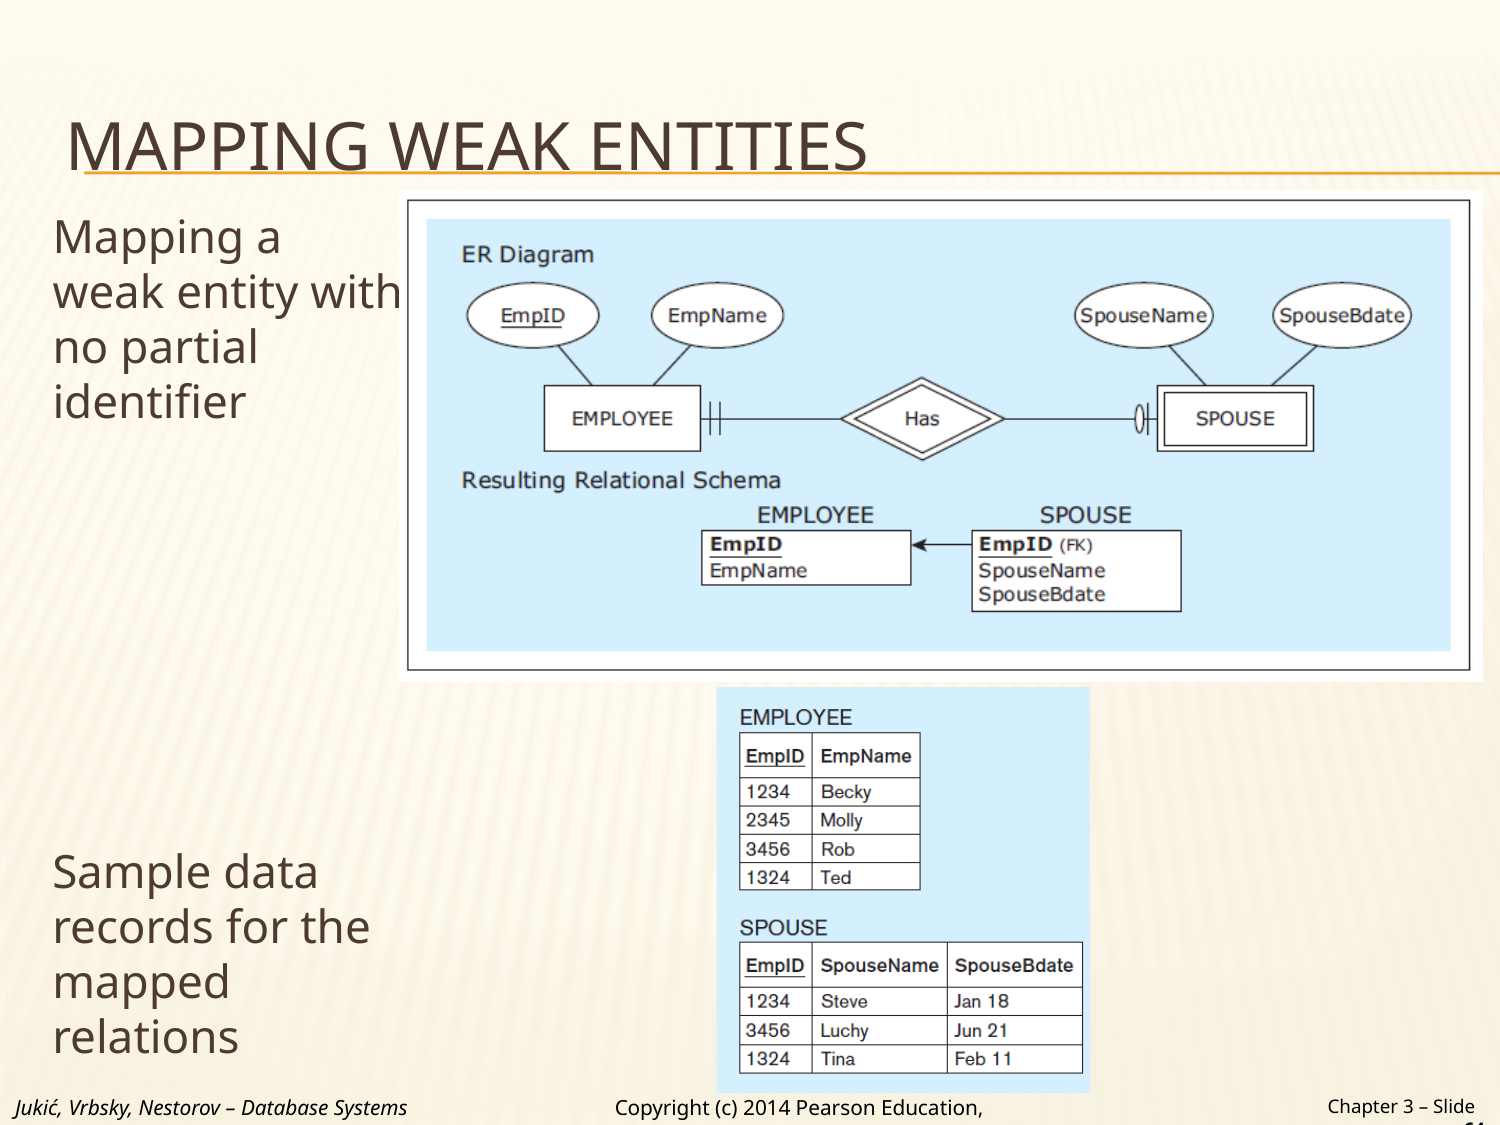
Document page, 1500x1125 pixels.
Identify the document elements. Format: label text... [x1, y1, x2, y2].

slide_number Chapter 3 – Slide 64 [1299, 1087, 1500, 1125]
list Mapping a weak entity with no partial identifier [37, 200, 390, 525]
text_box Sample data records for the mapped relations [37, 835, 420, 1073]
picture [716, 687, 1091, 1093]
picture [399, 190, 1483, 682]
footer Jukić, Vrbsky, Nestorov – Database Systems [0, 1087, 625, 1125]
title MAPPING WEAK ENTITIES [50, 75, 1500, 213]
